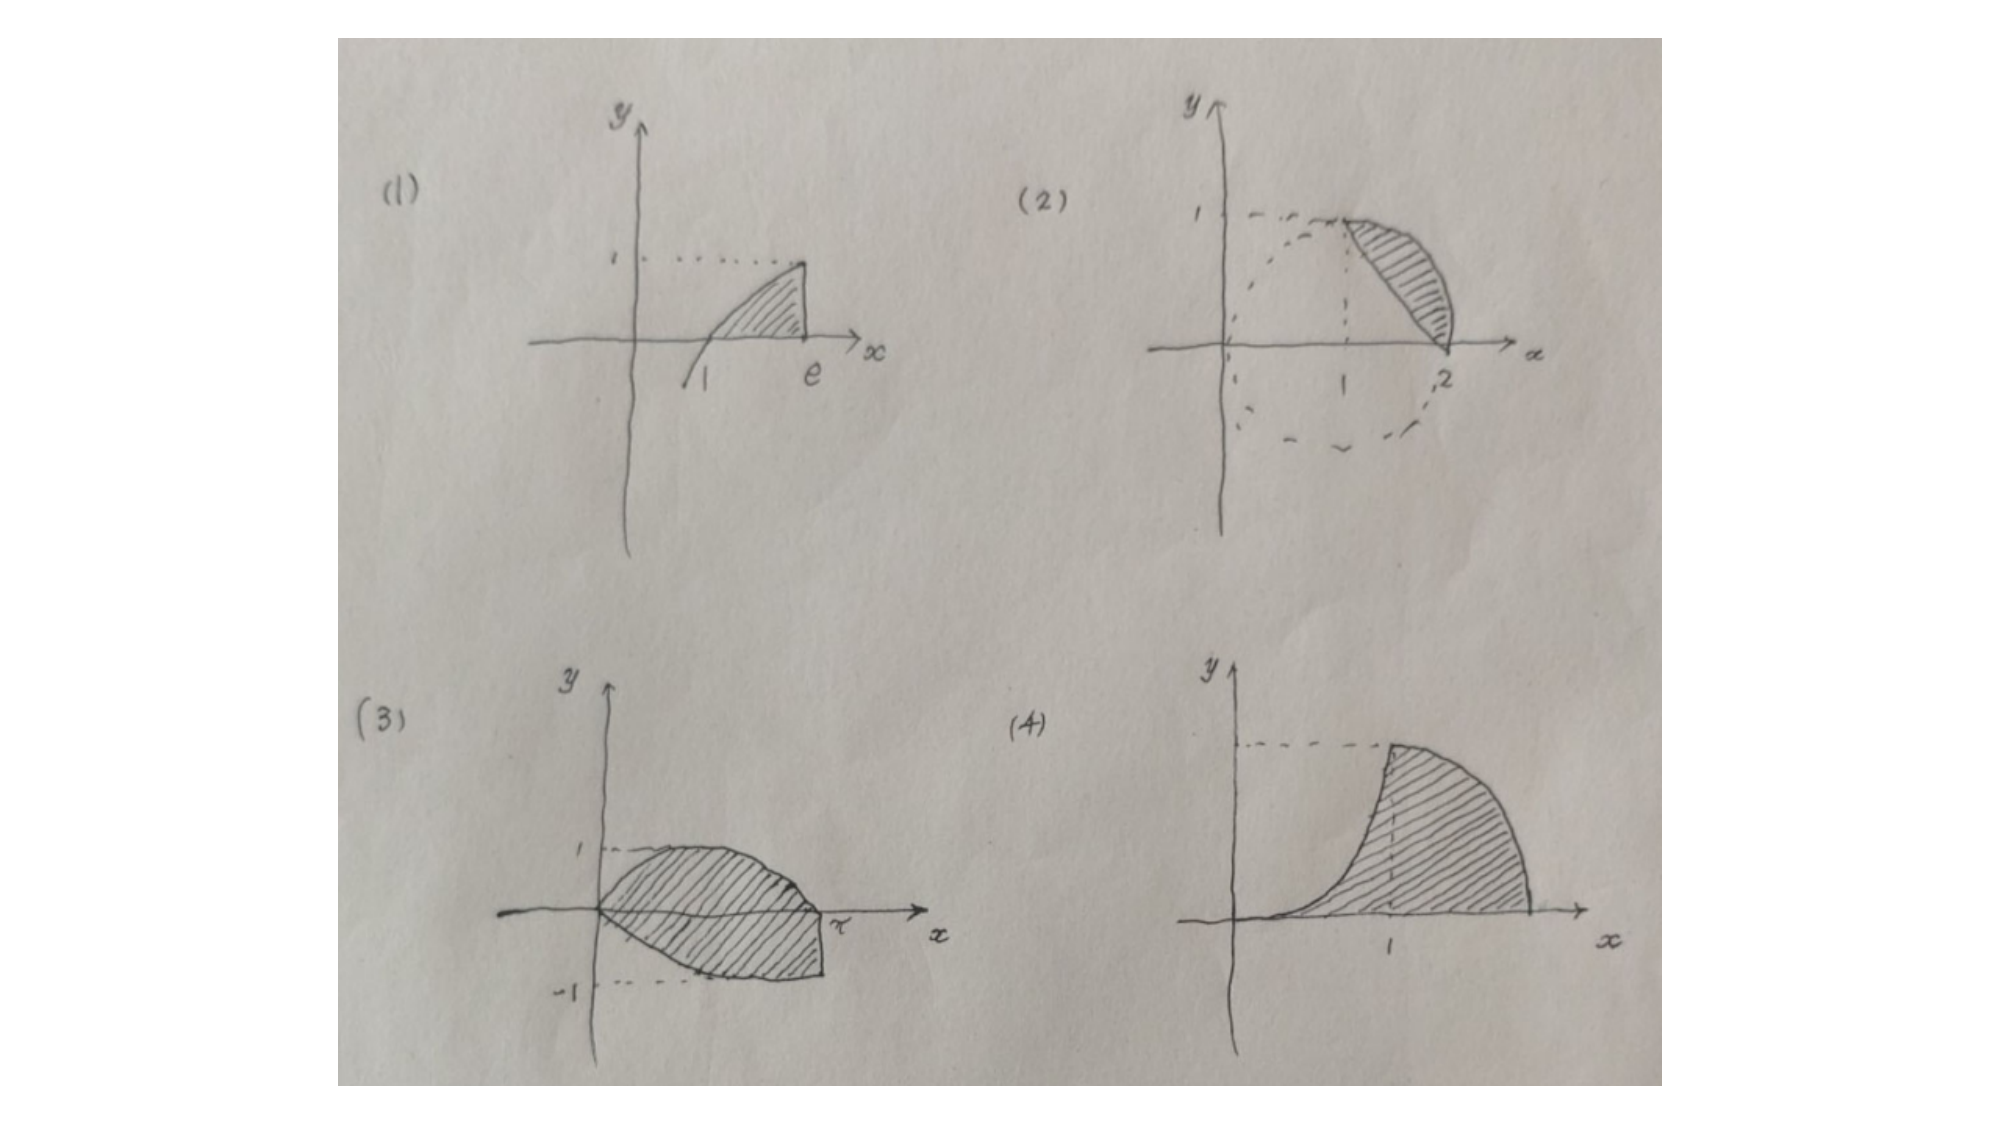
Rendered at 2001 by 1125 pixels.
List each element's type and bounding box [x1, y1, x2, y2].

picture [338, 38, 1662, 1086]
